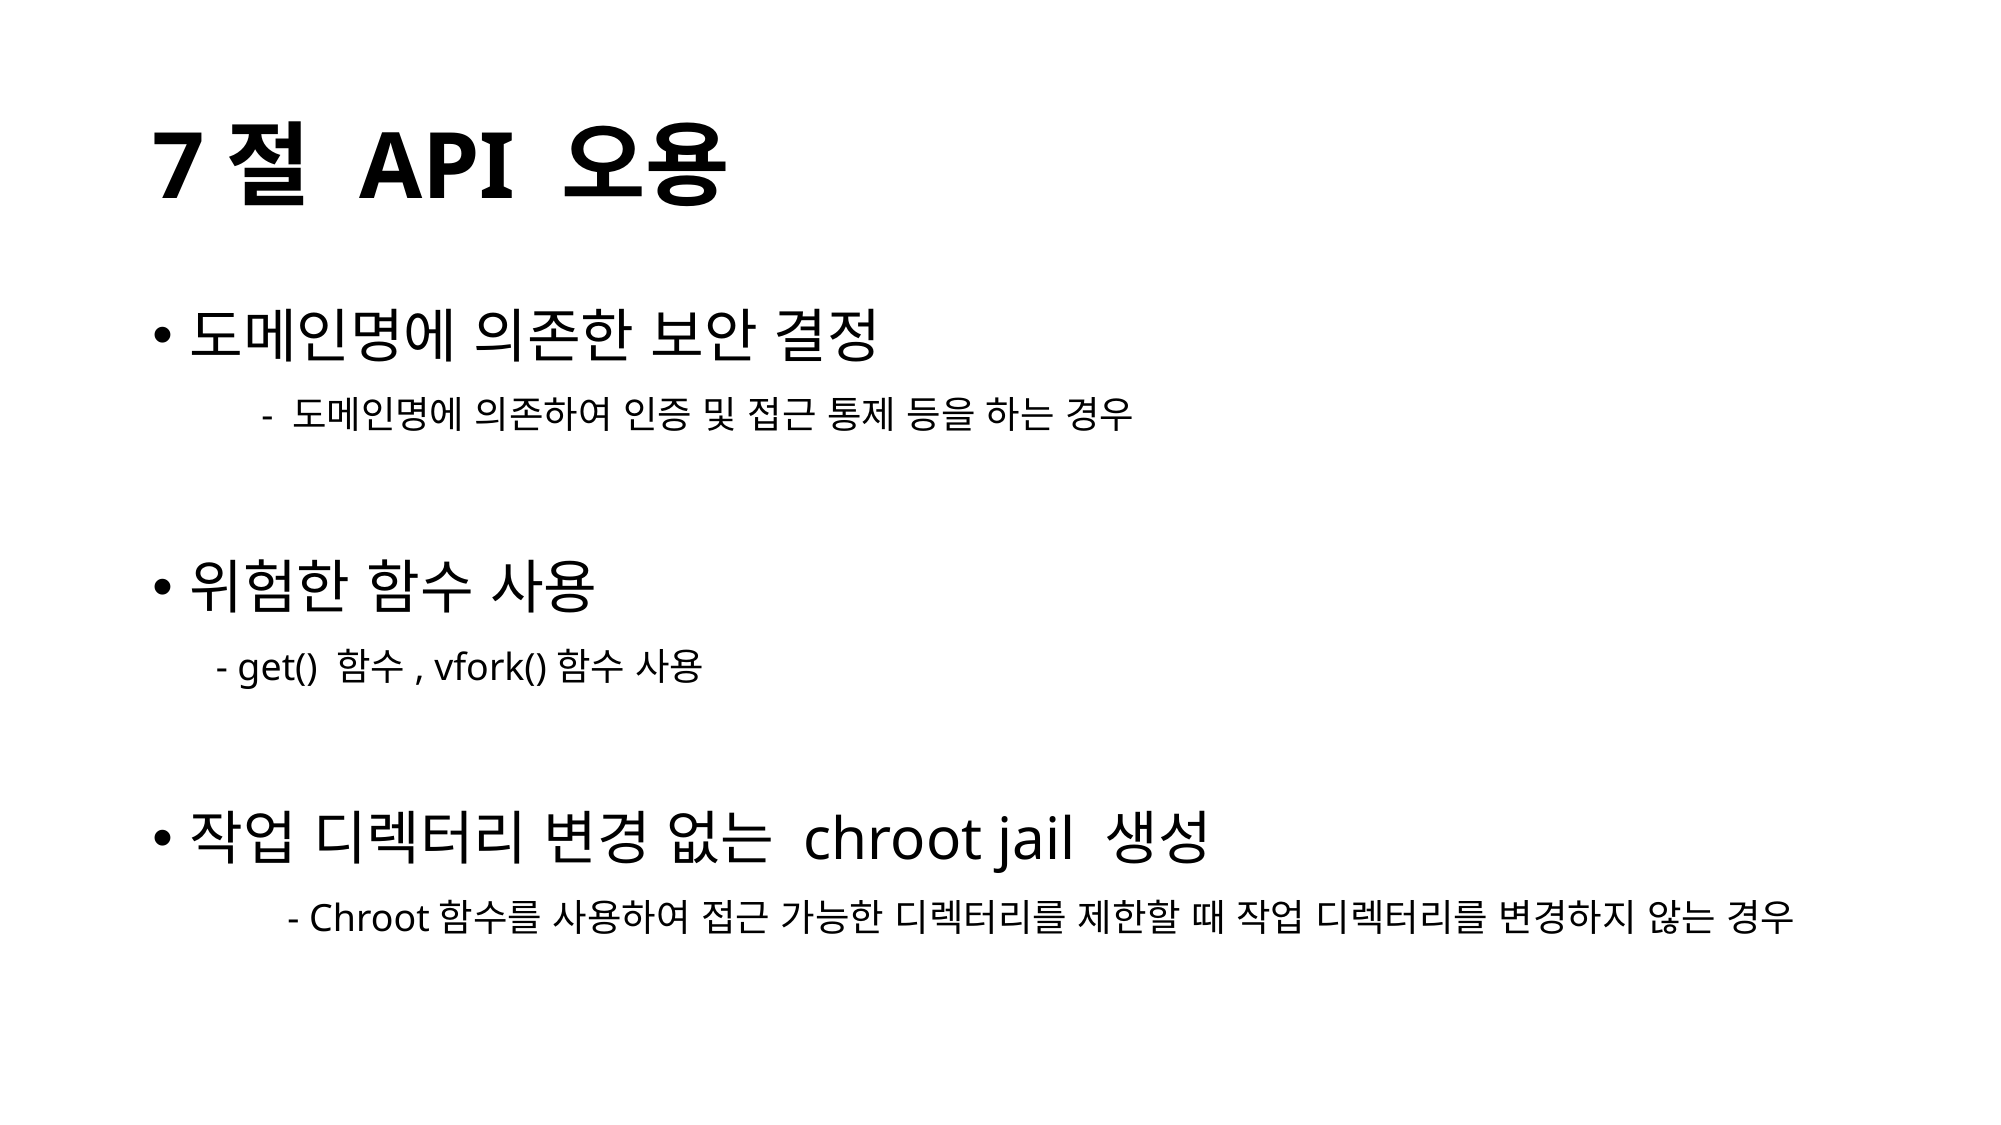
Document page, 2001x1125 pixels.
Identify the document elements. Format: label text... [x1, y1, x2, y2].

text_box - 도메인명에 의존하여 인증 및 접근 통제 등을 하는 경우 [246, 383, 1151, 444]
title 7절 API 오용 [137, 59, 1863, 278]
text_box - get() 함수, vfork()함수 사용 [201, 635, 720, 695]
list 도메인명에 의존한 보안 결정 위험한 함수 사용 작업 디렉터리 변경 없는 chroot jail 생성 [137, 299, 1863, 1014]
text_box - Chroot함수를 사용하여 접근 가능한 디렉터리를 제한할 때 작업 디렉터리를 변경하지 않는 경우 [272, 886, 1812, 947]
